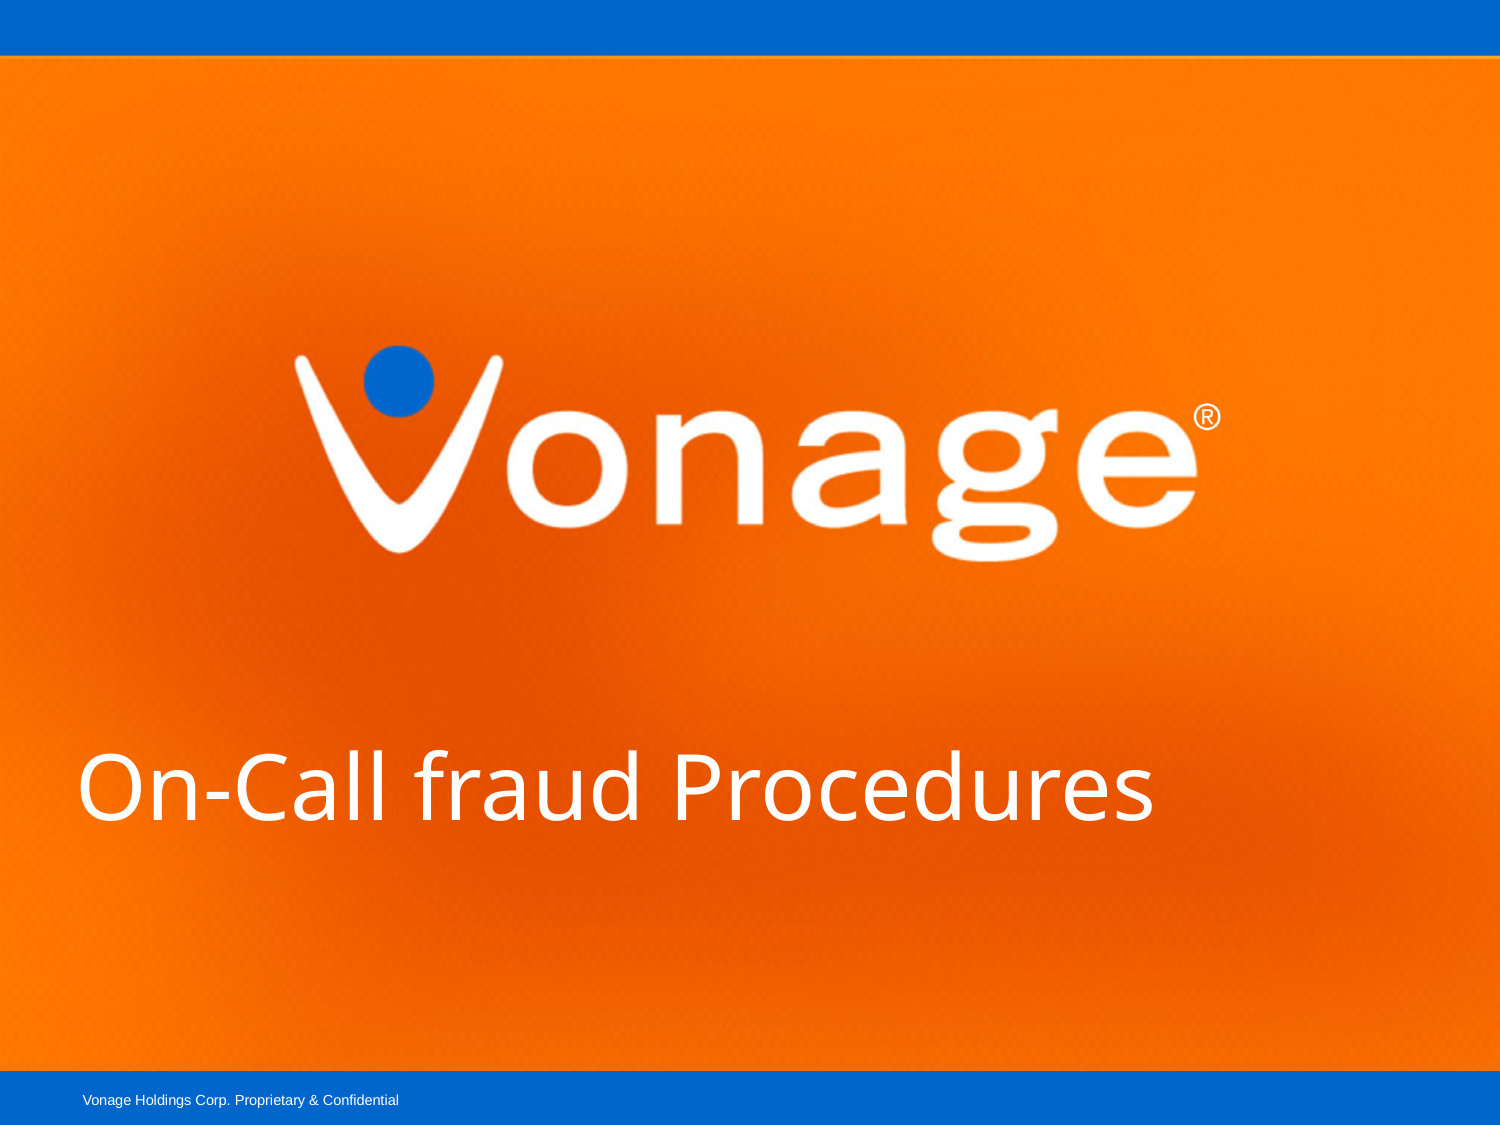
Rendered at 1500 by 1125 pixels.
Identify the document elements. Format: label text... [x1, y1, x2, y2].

text_box Vonage Holdings Corp. Proprietary & Confidential [0, 1078, 1500, 1125]
picture [0, 56, 1500, 1071]
text_box [0, 0, 1500, 56]
